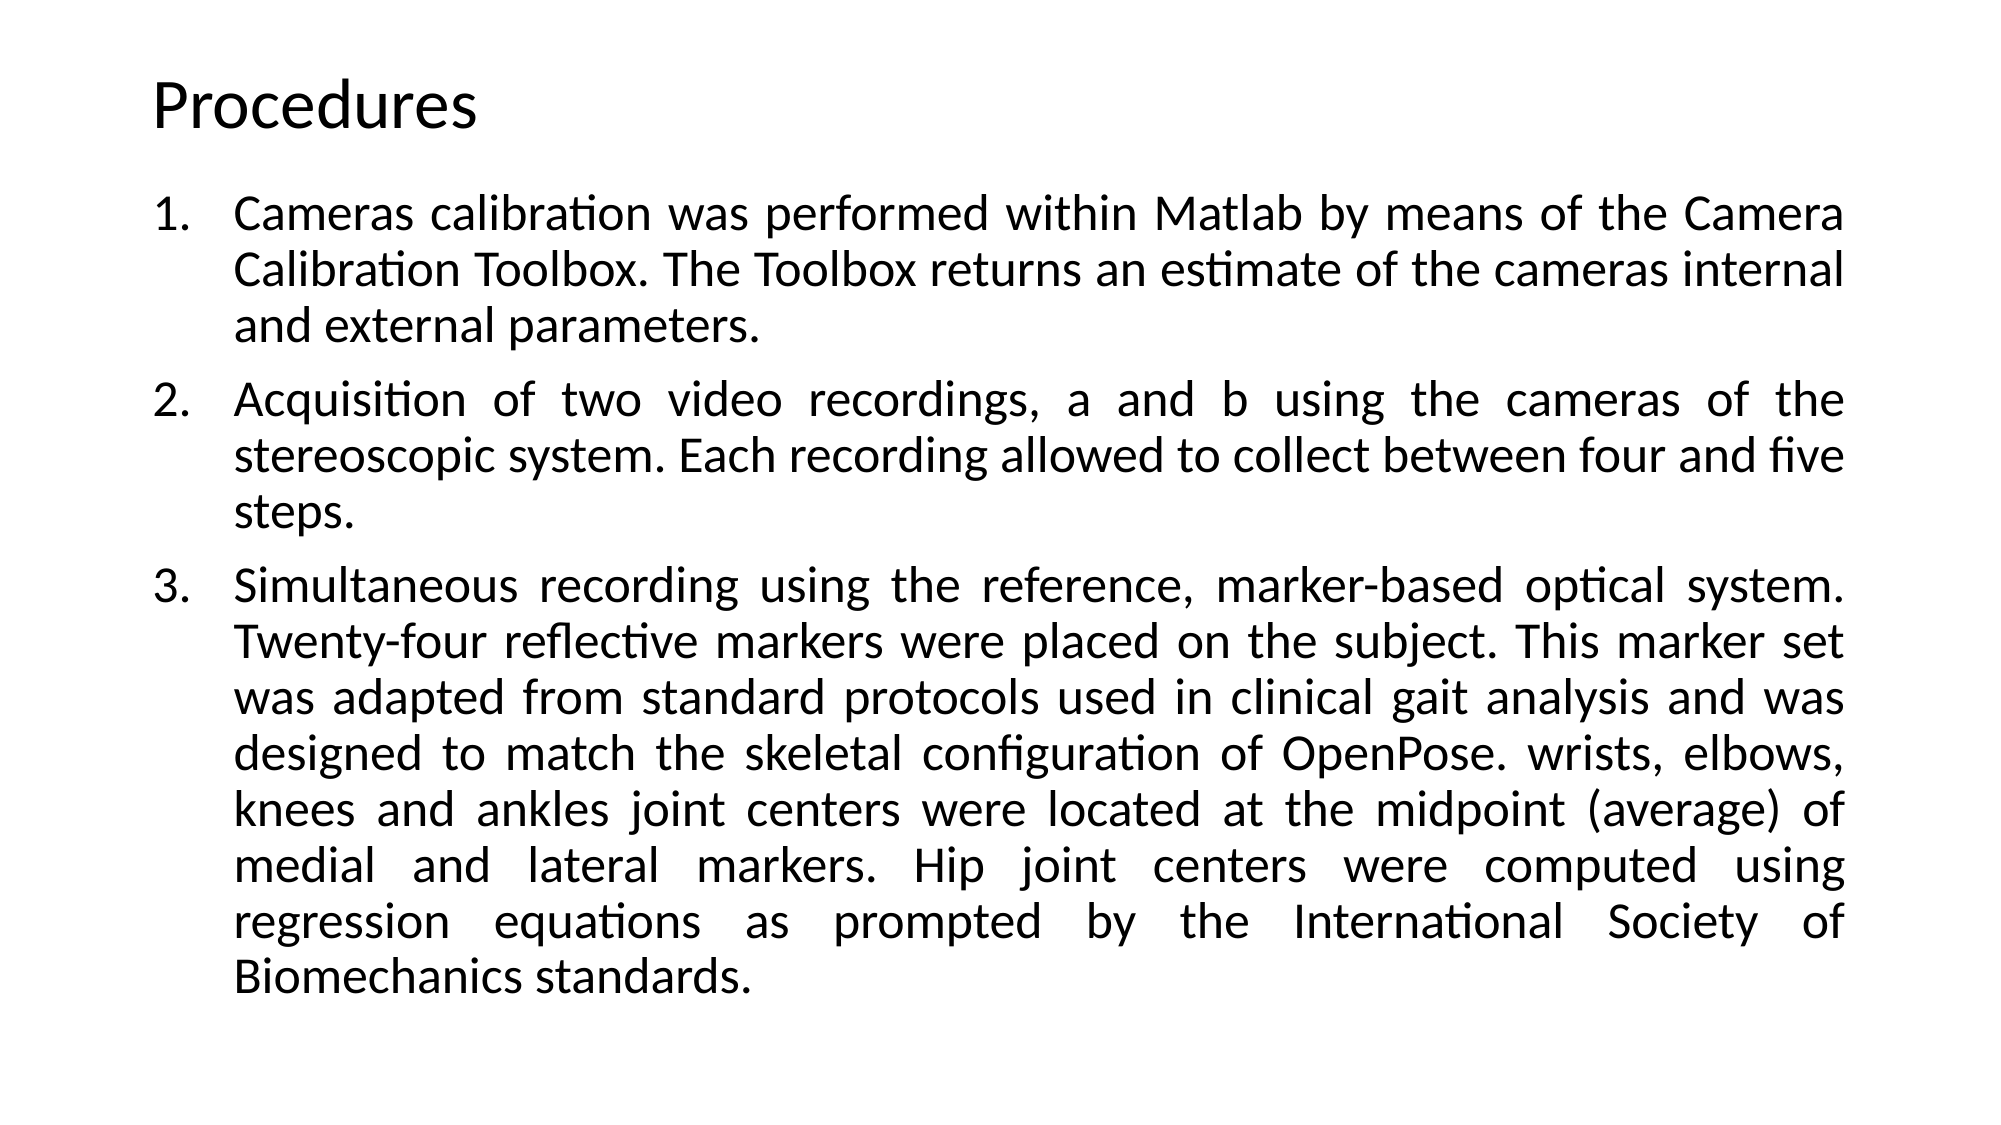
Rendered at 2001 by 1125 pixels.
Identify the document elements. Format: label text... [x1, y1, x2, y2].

title Procedures [137, 59, 1863, 152]
list Cameras calibration was performed within Matlab by means of the Camera Calibration Toolbox. The Toolbox returns an estimate of the cameras internal and external parameters. Acquisition of two video recordings, a and b using the cameras of the stereoscopic system. Each recording allowed to collect between four and five steps. Simultaneous recording using the reference, marker-based optical system. Twenty-four reflective markers were placed on the subject. This marker set was adapted from standard protocols used in clinical gait analysis and was designed to match the skeletal configuration of OpenPose. wrists, elbows, knees and ankles joint centers were located at the midpoint (average) of medial and lateral markers. Hip joint centers were computed using regression equations as prompted by the International Society of Biomechanics standards. [137, 178, 1863, 1014]
